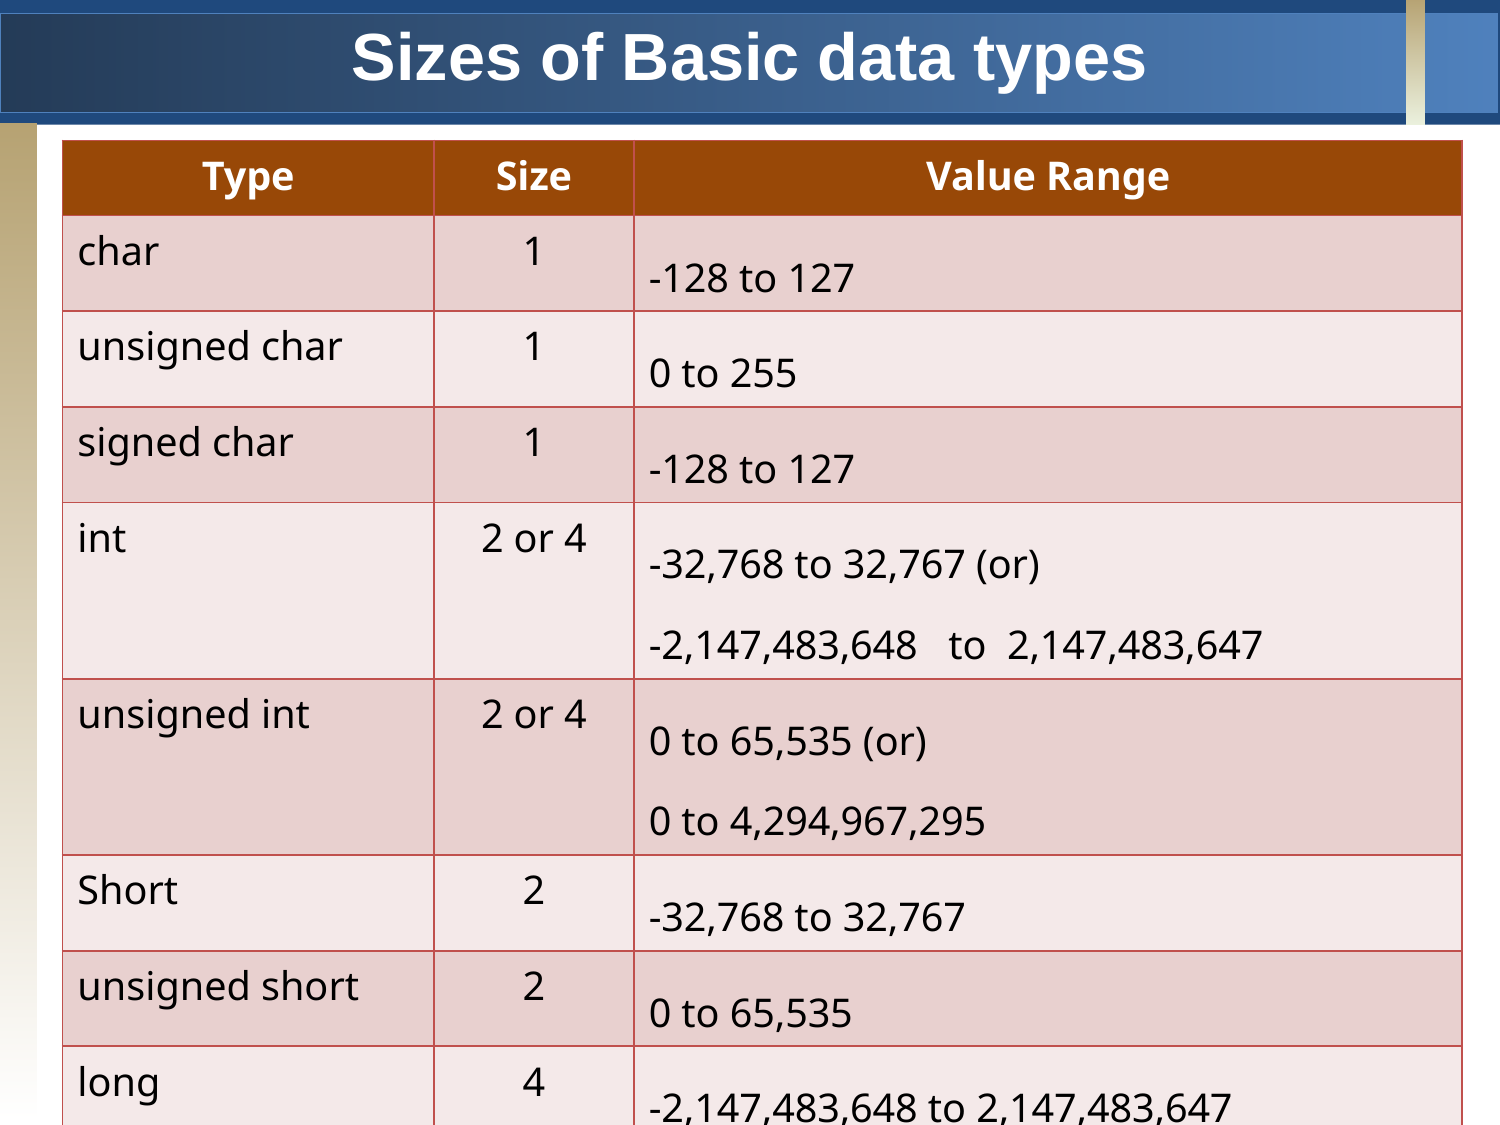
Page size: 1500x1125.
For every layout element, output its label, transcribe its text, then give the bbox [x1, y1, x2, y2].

table_cell 2 [435, 856, 633, 950]
table_cell 1 [435, 216, 633, 310]
table_cell int [63, 503, 433, 678]
table_cell unsigned char [63, 312, 433, 406]
table_cell 0 to 255 [635, 312, 1461, 406]
table_cell 2 [435, 952, 633, 1045]
table_header Value Range [635, 141, 1461, 215]
table_cell -32,768 to 32,767 [635, 856, 1461, 950]
table_cell char [63, 216, 433, 310]
table_header Size [435, 143, 633, 215]
table_cell 0 to 65,535 (or) 0 to 4,294,967,295 [635, 680, 1461, 854]
table_cell -128 to 127 [635, 216, 1461, 310]
table_cell Short [63, 856, 433, 950]
table_cell -32,768 to 32,767 (or) -2,147,483,648 to 2,147,483,647 [635, 503, 1461, 678]
table_cell long [63, 1047, 433, 1125]
table_cell 2 or 4 [435, 503, 633, 678]
table_cell -128 to 127 [635, 408, 1461, 502]
table_cell -2,147,483,648 to 2,147,483,647 [635, 1047, 1461, 1125]
table_header Type [63, 141, 433, 215]
table_cell unsigned int [63, 680, 433, 854]
table_cell signed char [63, 408, 433, 502]
table_cell 0 to 65,535 [635, 952, 1461, 1045]
table_cell 1 [435, 312, 633, 406]
table_cell 2 or 4 [435, 680, 633, 854]
title Sizes of Basic data types [75, 12, 1425, 143]
table_cell unsigned short [63, 952, 433, 1045]
table_cell 4 [435, 1047, 633, 1125]
table_cell 1 [435, 408, 633, 502]
